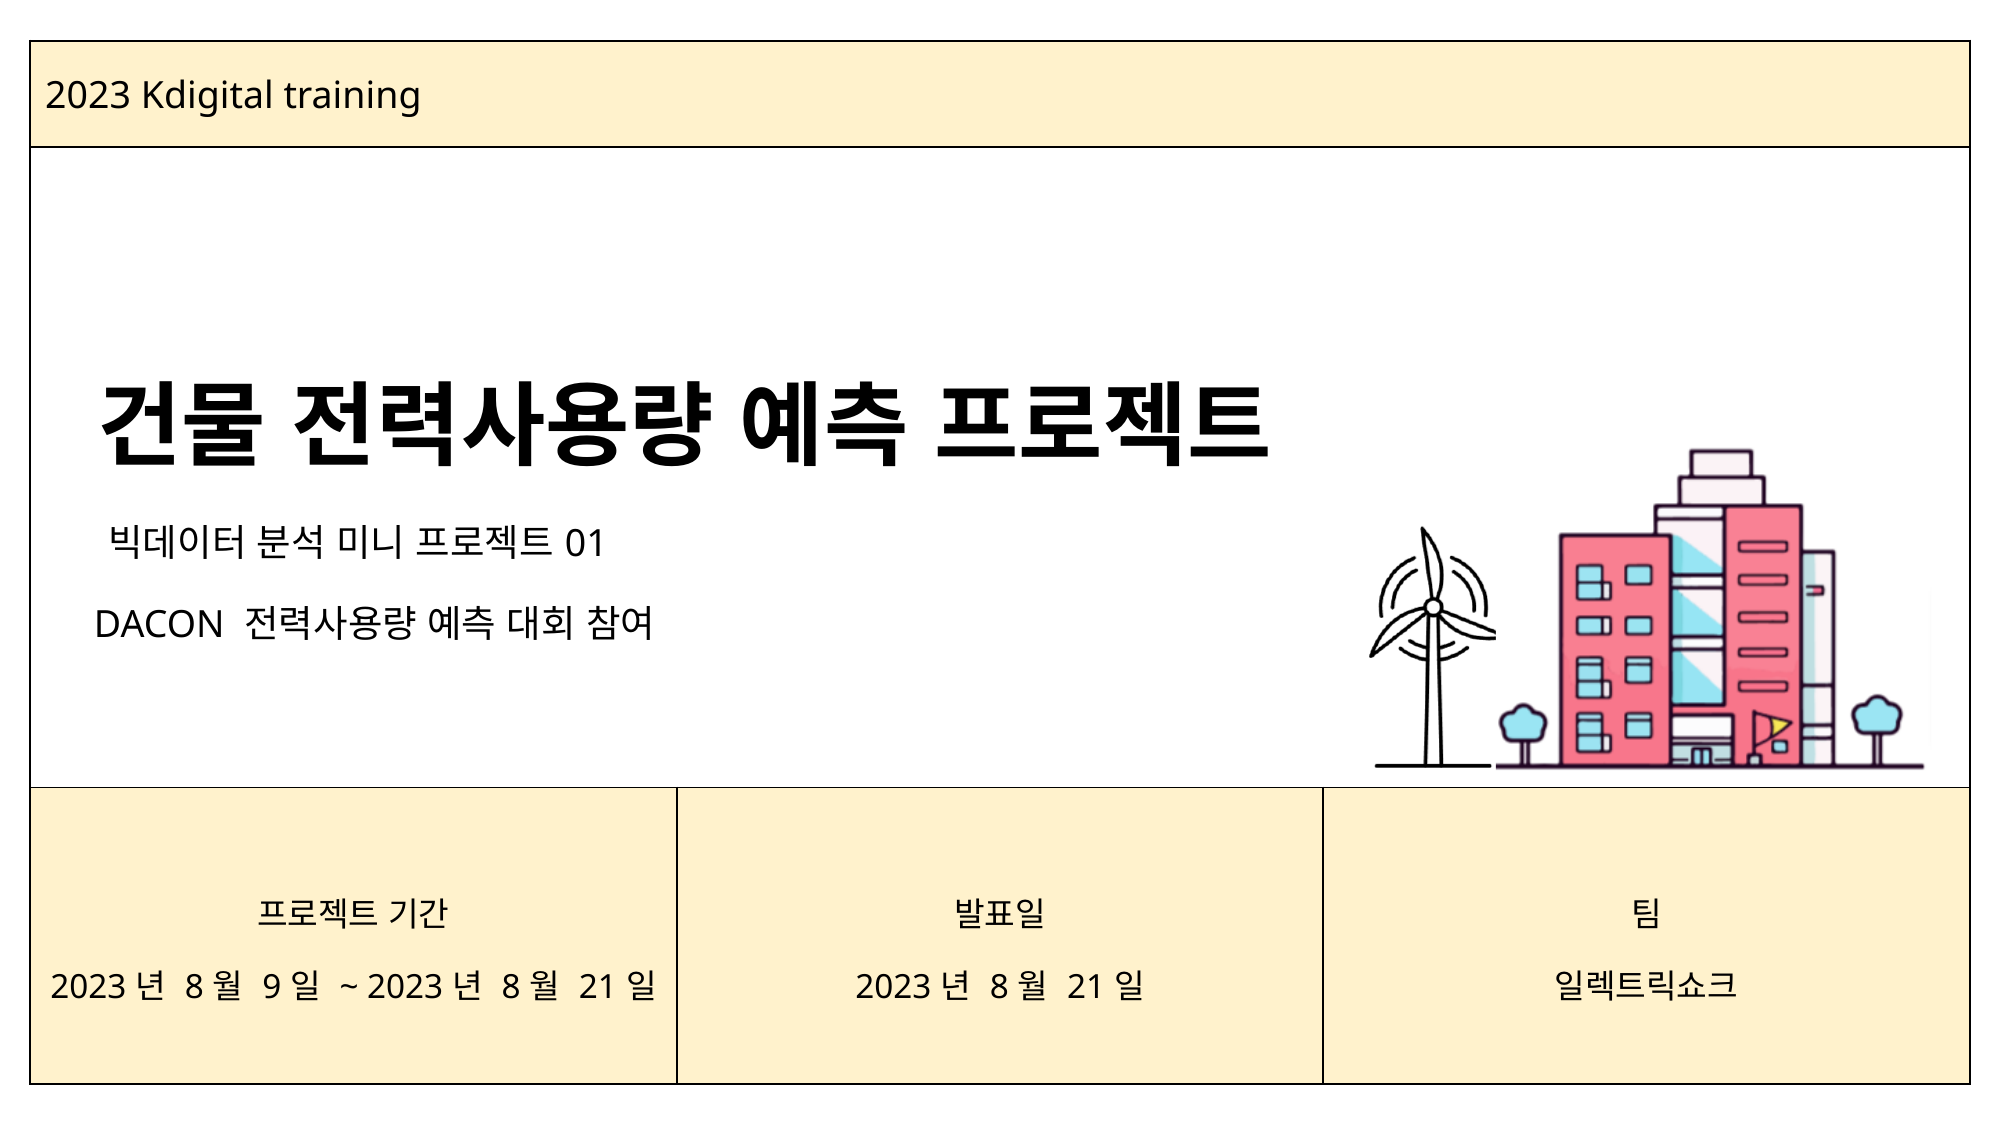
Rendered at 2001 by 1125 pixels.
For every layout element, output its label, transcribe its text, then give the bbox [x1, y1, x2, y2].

table_cell 프로젝트 기간 2023년 8월 9일 ~ 2023년 8월 21일 [31, 788, 676, 1083]
table_cell 발표일 2023년 8월 21일 [678, 788, 1322, 1083]
table_cell 팀 일렉트릭쇼크 [1324, 788, 1969, 1083]
table_cell 건물 전력사용량 예측 프로젝트 빅데이터 분석 미니 프로젝트01 DACON 전력사용량 예측 대회 참여 [31, 148, 1969, 787]
table_header 2023 Kdigital training [31, 42, 1969, 146]
picture [1362, 447, 1932, 783]
